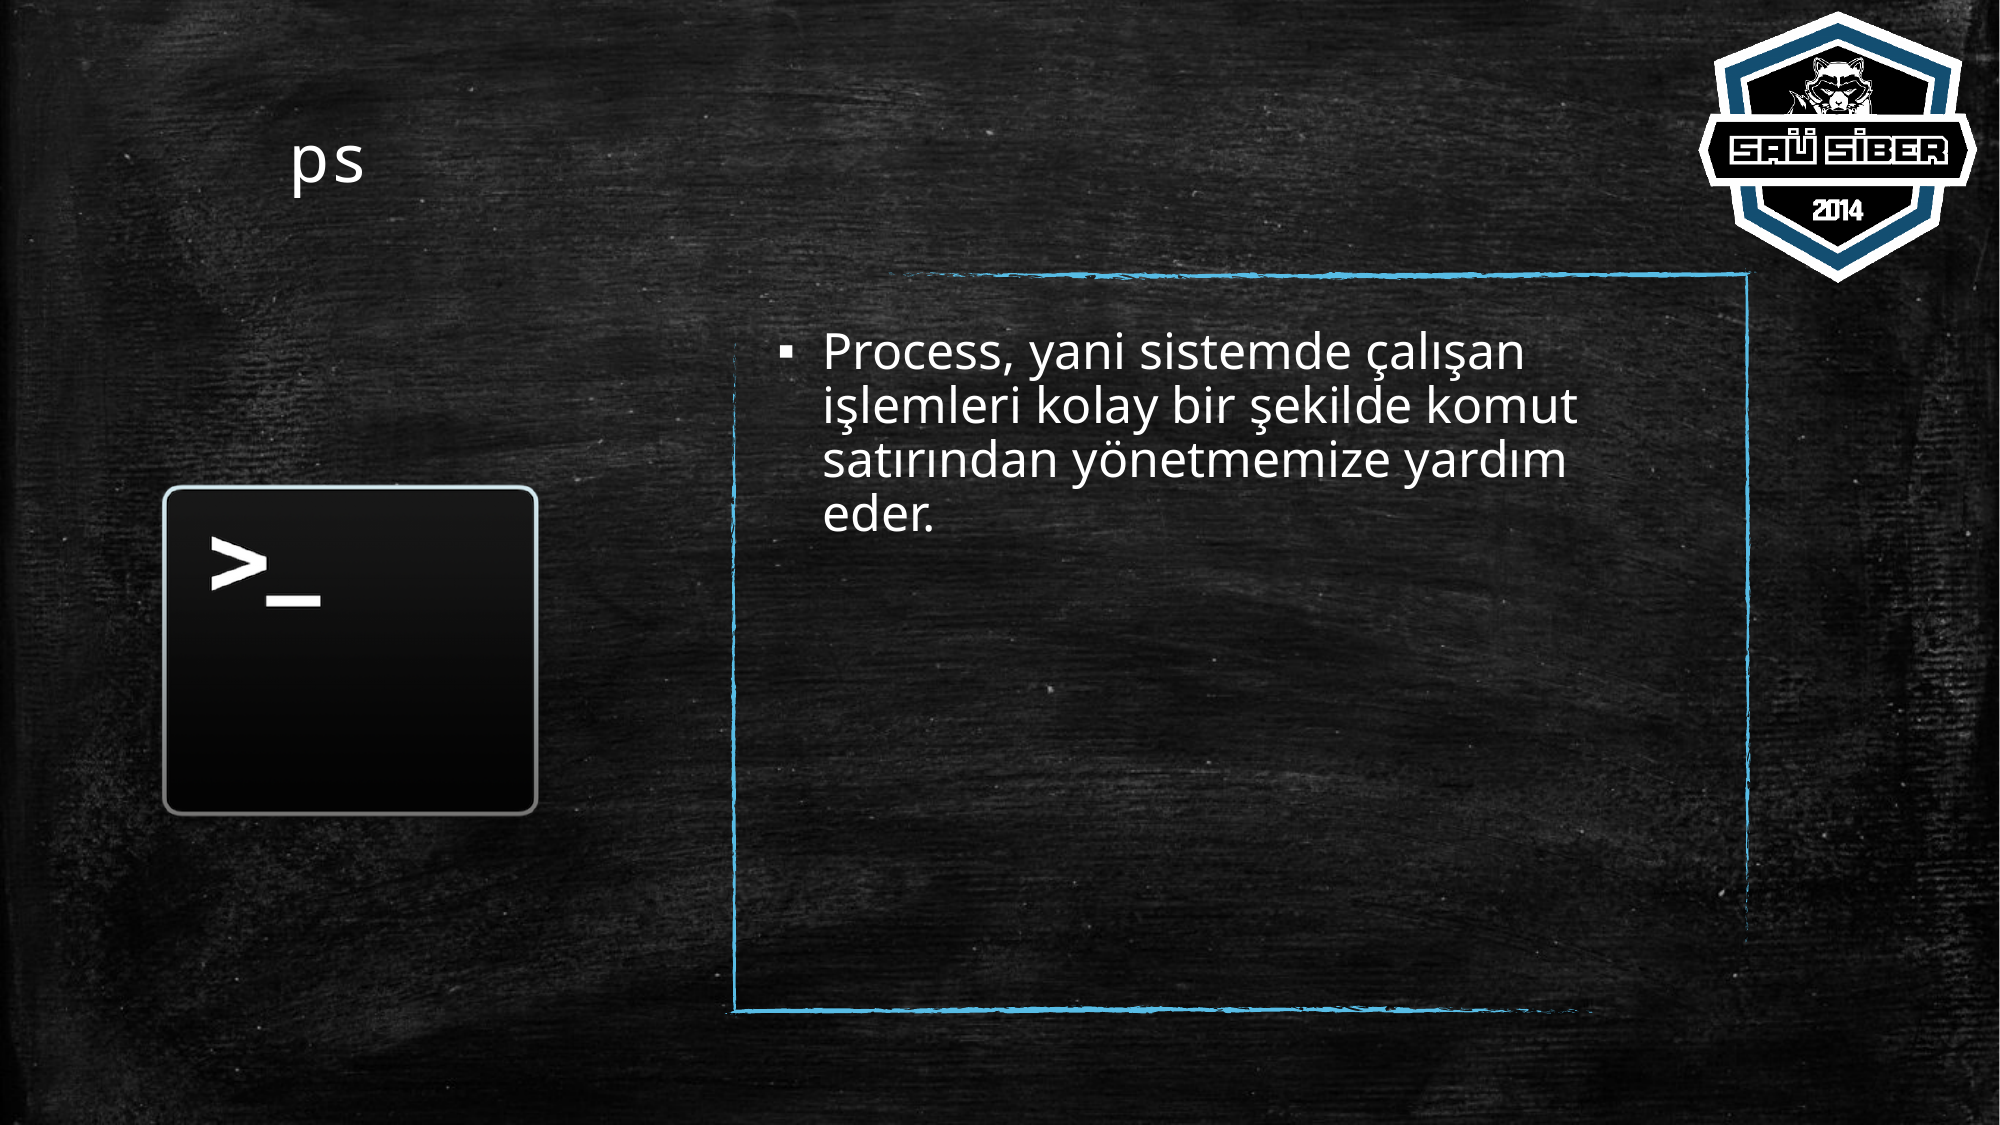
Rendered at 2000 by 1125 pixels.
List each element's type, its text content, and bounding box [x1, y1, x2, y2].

list Process, yani sistemde çalışan işlemleri kolay bir şekilde komut satırından yönetmemize yardım eder. [762, 318, 1693, 982]
picture [1637, 0, 2000, 350]
picture [137, 437, 563, 863]
title ps [274, 37, 1637, 205]
